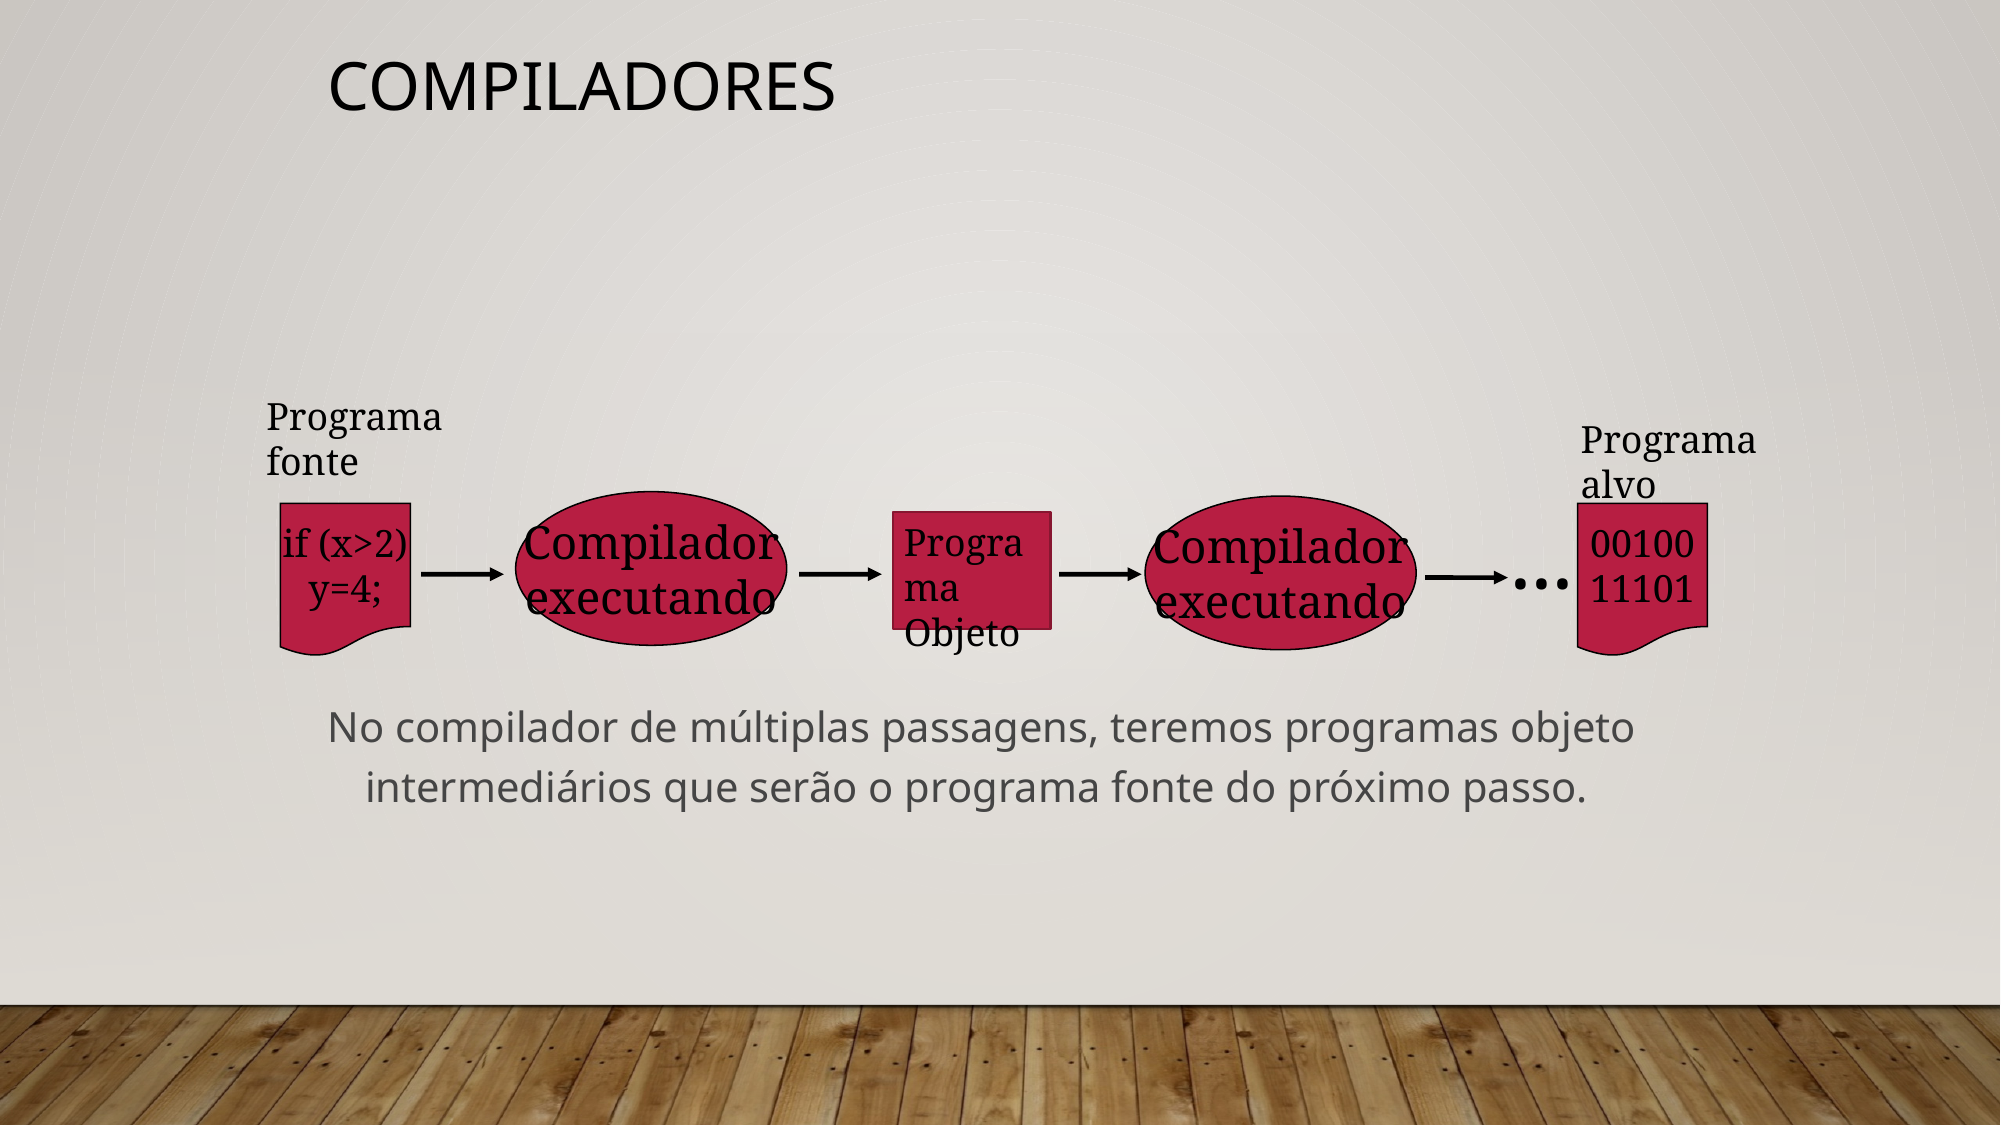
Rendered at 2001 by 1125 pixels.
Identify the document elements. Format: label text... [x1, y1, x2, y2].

title Compiladores [312, 45, 1663, 208]
text_box [799, 568, 882, 581]
text_box ... [1496, 498, 1646, 614]
text_box Programa fonte [251, 385, 459, 491]
text_box if (x>2) y=4; [280, 503, 411, 655]
picture [0, 1005, 2000, 1125]
text_box Programa alvo [1565, 408, 1773, 514]
text_box [1059, 568, 1142, 581]
text_box Programa Objeto [889, 511, 1073, 661]
text_box Compilador executando [515, 491, 787, 646]
list No compilador de múltiplas passagens, teremos programas objeto intermediários que serão o programa fonte do próximo passo. [312, 208, 1686, 1094]
text_box [421, 568, 504, 581]
text_box 00100 11101 [1577, 514, 1708, 655]
text_box Compilador executando [1145, 496, 1417, 650]
